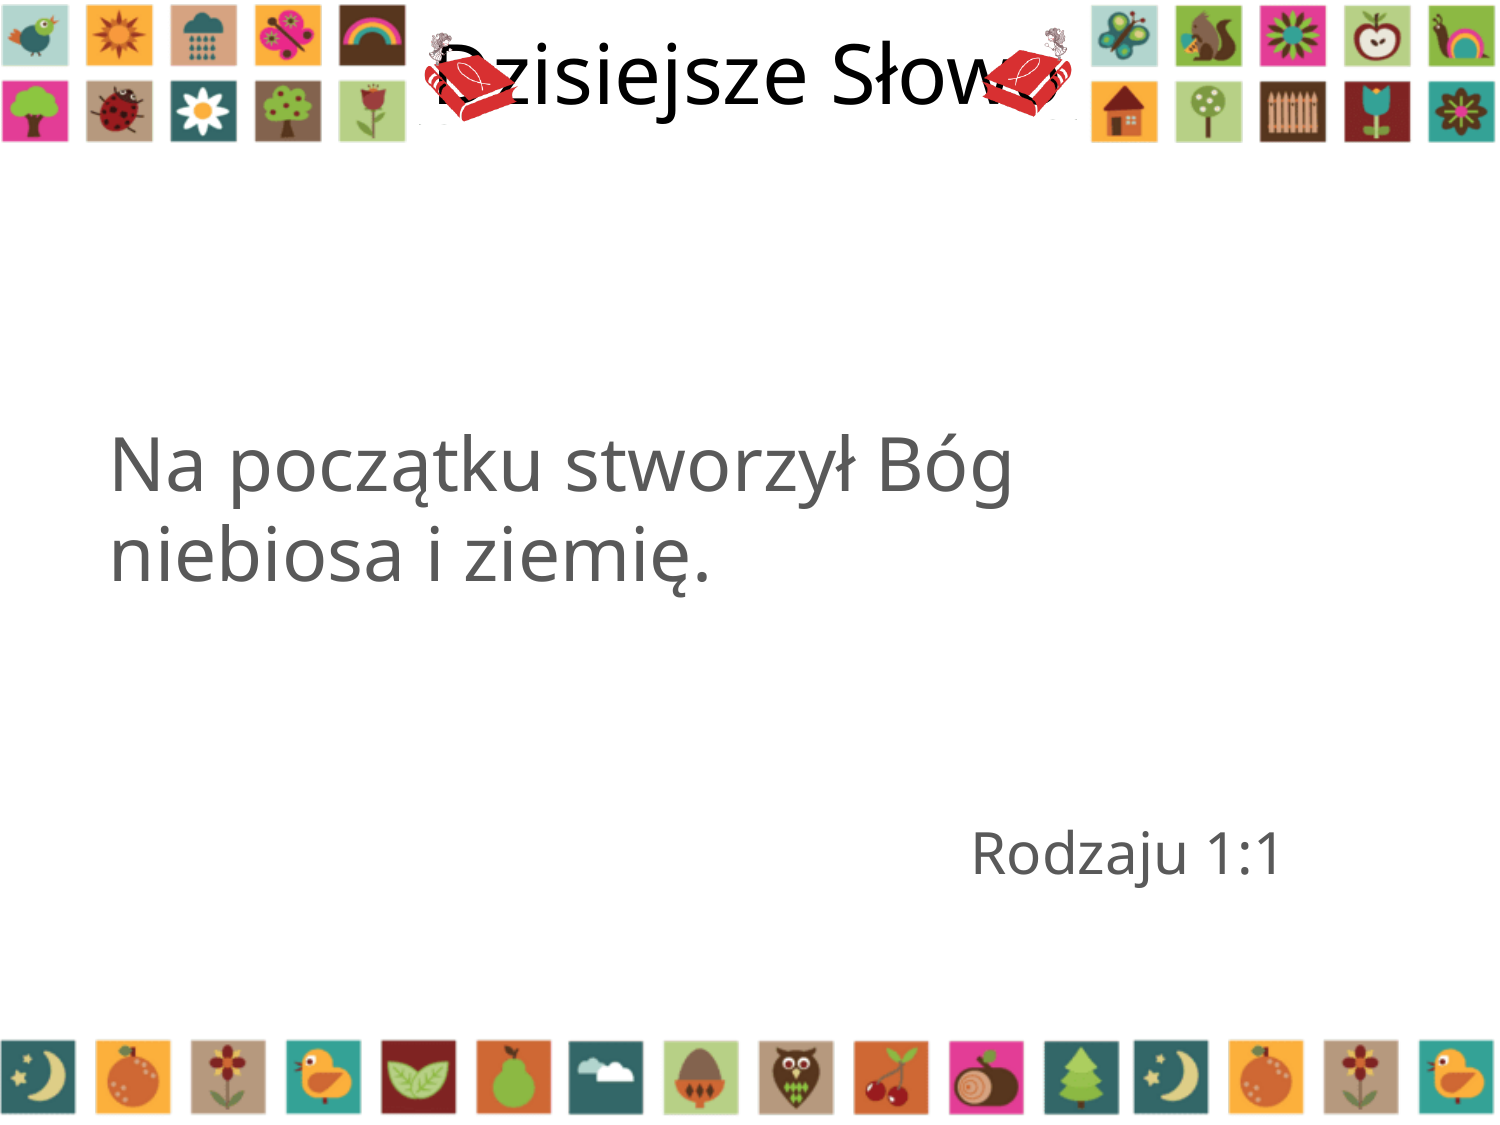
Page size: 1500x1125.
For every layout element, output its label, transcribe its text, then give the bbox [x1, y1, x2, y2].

text_box Rodzaju 1:1 [812, 809, 1445, 894]
text_box Dzisiejsze Słowo [425, 13, 1077, 129]
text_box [0, 1028, 1500, 1118]
text_box Na początku stworzył Bóg niebiosa i ziemię. [94, 408, 1441, 604]
picture [950, 3, 1500, 150]
picture [0, 3, 550, 150]
